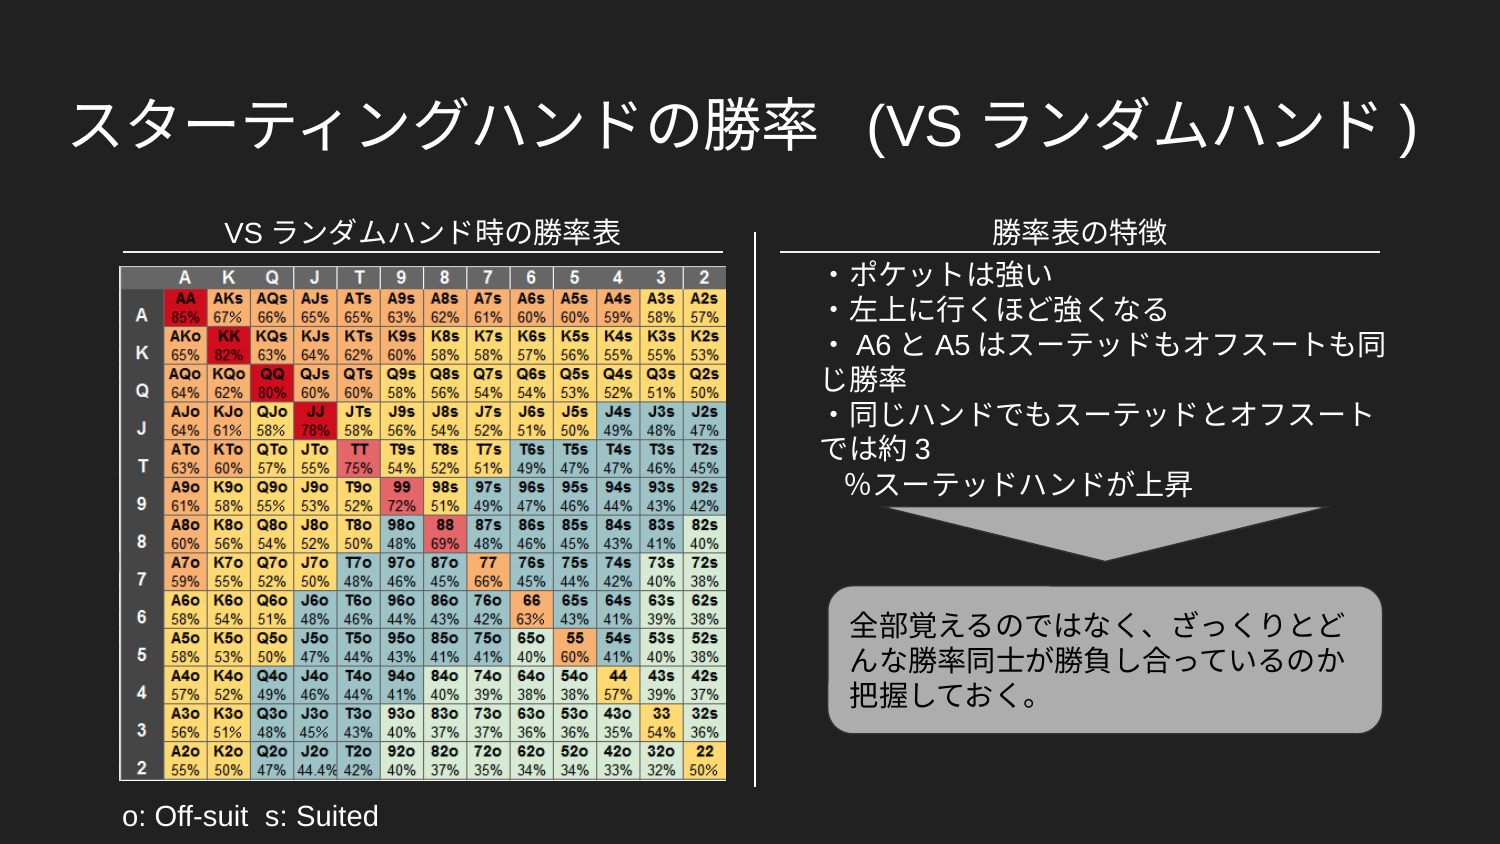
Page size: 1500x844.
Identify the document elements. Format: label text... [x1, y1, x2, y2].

text_box [881, 506, 1330, 562]
text_box ・ポケットは強い ・左上に行くほど強くなる ・A6とA5はスーテッドもオフスートも同じ勝率 ・同じハンドでもスーテッドとオフスートでは約3 ％スーテッドハンドが上昇 [804, 260, 1406, 462]
text_box VSランダムハンド時の勝率表 [122, 211, 724, 251]
text_box 勝率表の特徴 [779, 211, 1381, 251]
picture [118, 266, 726, 781]
title スターティングハンドの勝率 (VSランダムハンド) [51, 72, 1449, 167]
text_box o: Off-suit s: Suited [107, 794, 708, 836]
text_box 全部覚えるのではなく、ざっくりとどんな勝率同士が勝負し合っているのか把握しておく。 [827, 585, 1383, 734]
